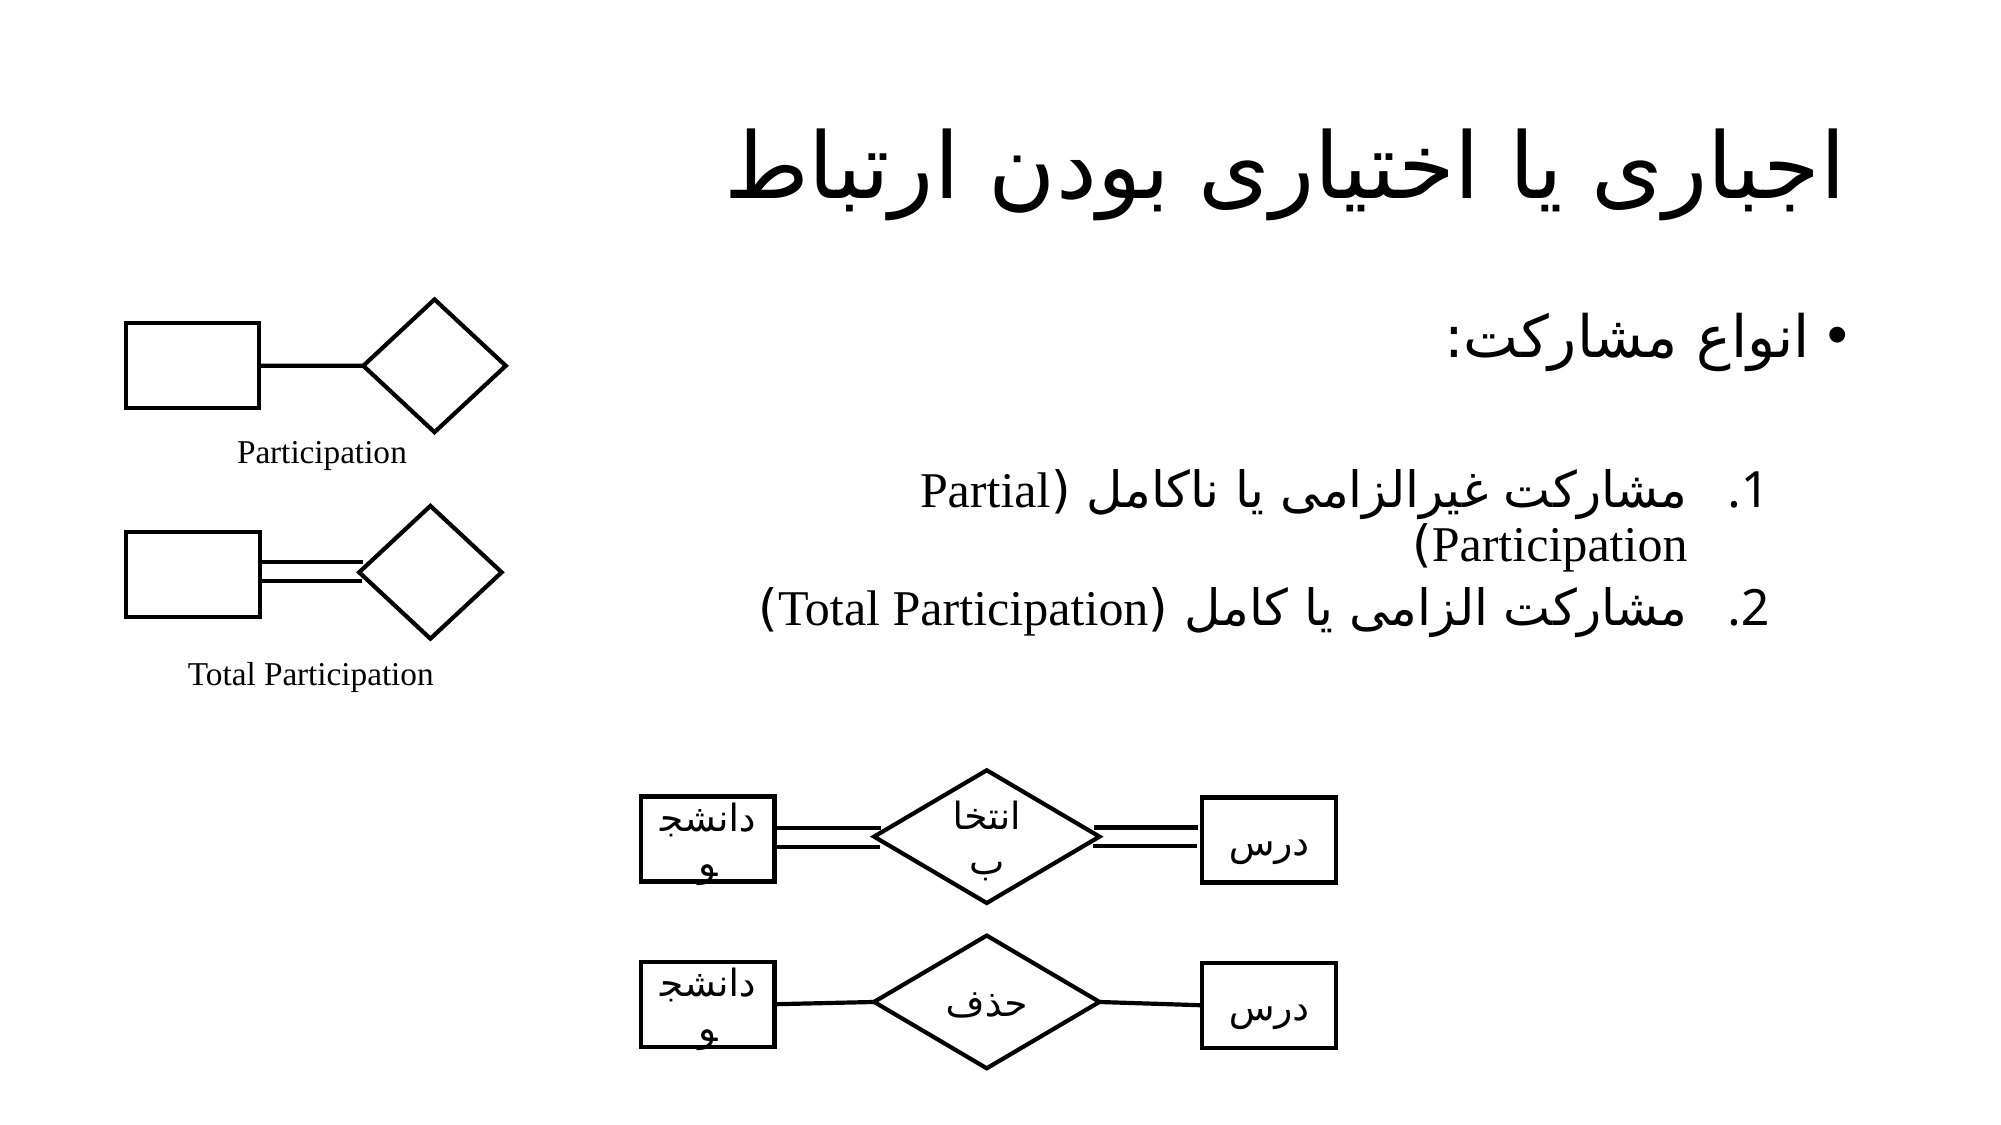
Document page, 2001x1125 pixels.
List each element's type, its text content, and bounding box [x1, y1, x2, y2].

text_box [125, 322, 260, 409]
text_box Participation [222, 422, 423, 478]
text_box دانشجو [640, 961, 776, 1048]
text_box [357, 504, 504, 641]
title اجباری یا اختیاری بودن ارتباط [137, 59, 1863, 278]
text_box حذف [875, 934, 1099, 1070]
list انواع مشارکت: مشارکت غیرالزامی یا ناکامل (Partial Participation) مشارکت الزامی یا کامل (Total Participation) [622, 299, 1863, 1014]
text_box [1099, 1001, 1203, 1006]
text_box [364, 297, 508, 434]
text_box [125, 531, 261, 618]
text_box Total Participation [173, 644, 450, 700]
text_box درس [1201, 962, 1337, 1049]
text_box دانشجو [640, 795, 776, 883]
text_box انتخاب [872, 769, 1102, 905]
text_box درس [1201, 796, 1337, 884]
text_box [774, 1001, 874, 1005]
